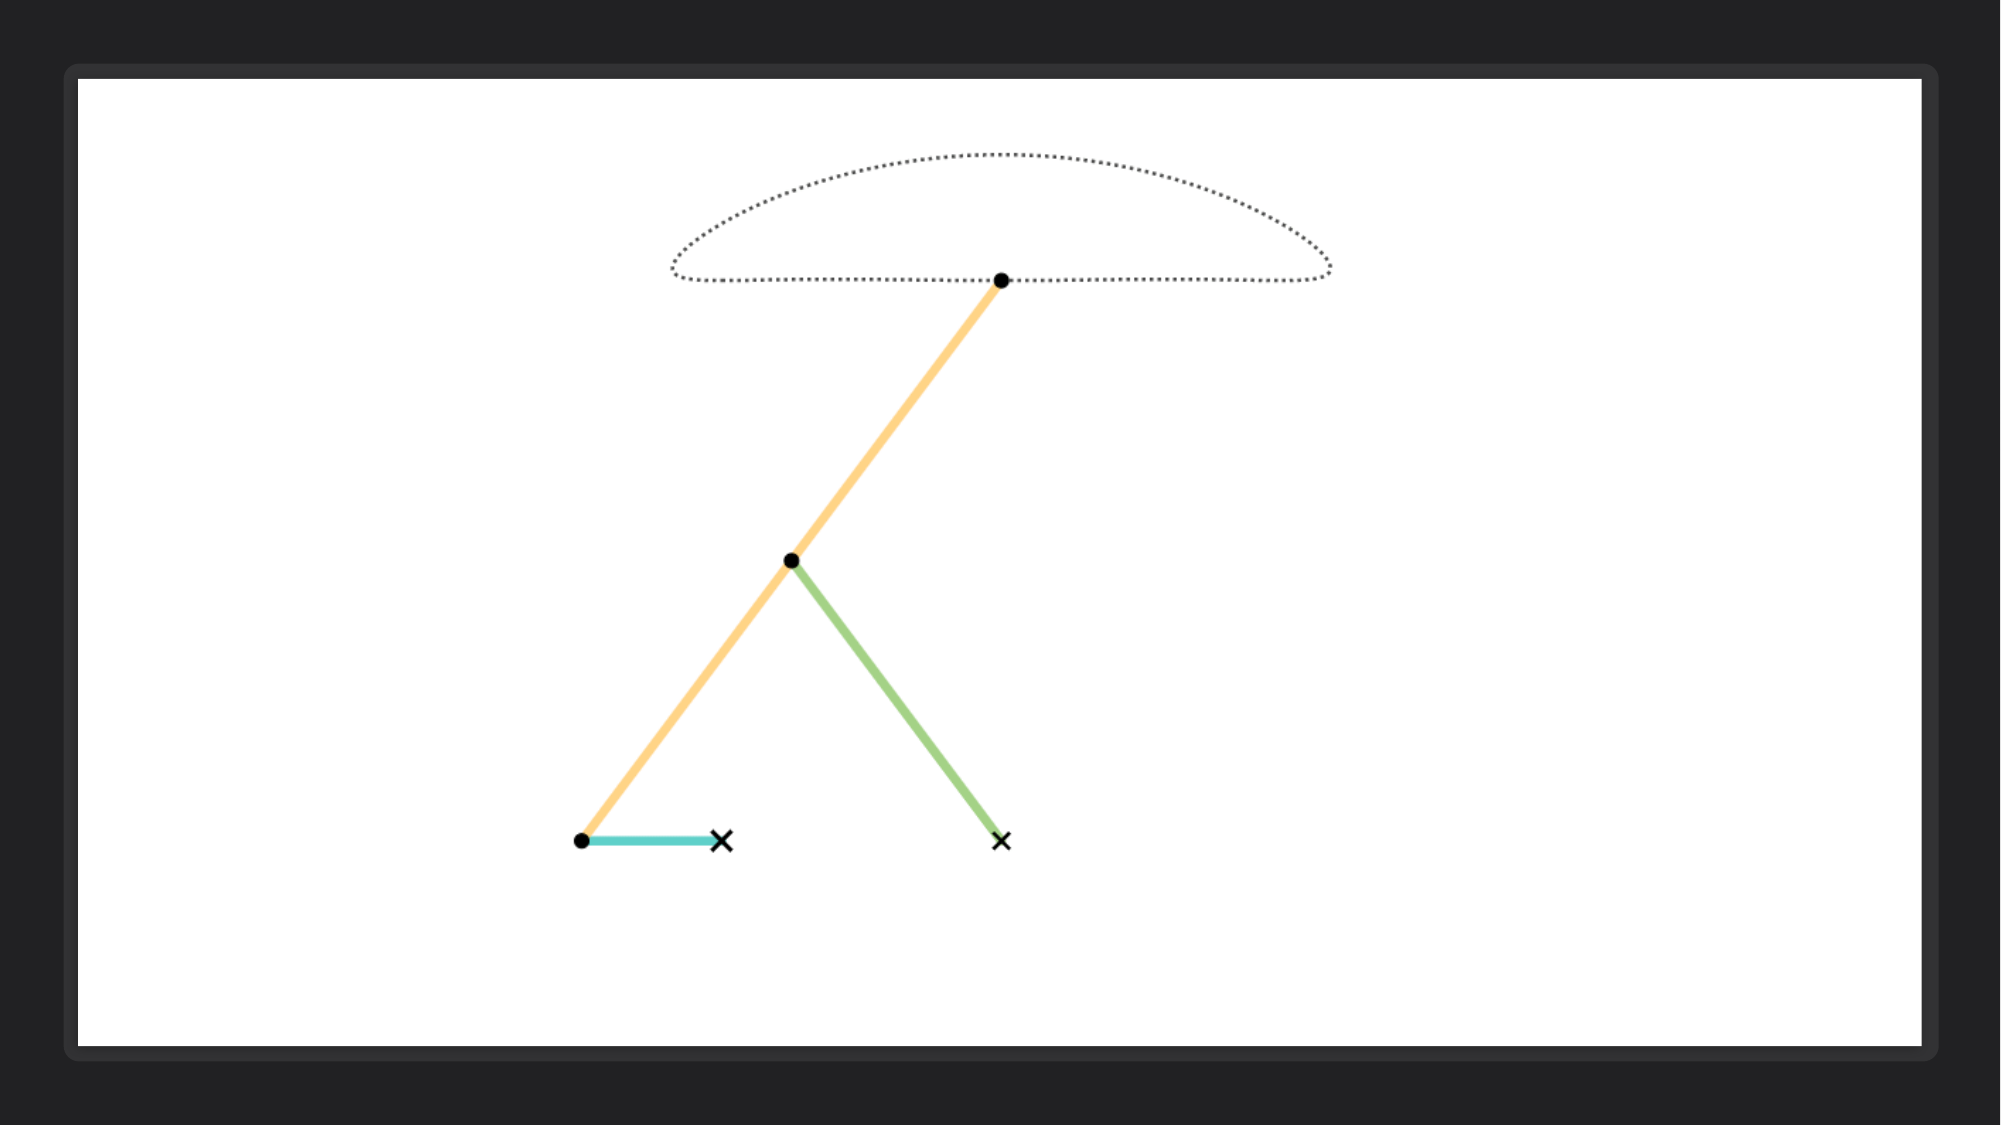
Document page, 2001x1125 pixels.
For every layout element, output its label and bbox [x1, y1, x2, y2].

text_box [0, 0, 2000, 1125]
text_box [78, 78, 1924, 1047]
picture [542, 105, 1458, 1020]
